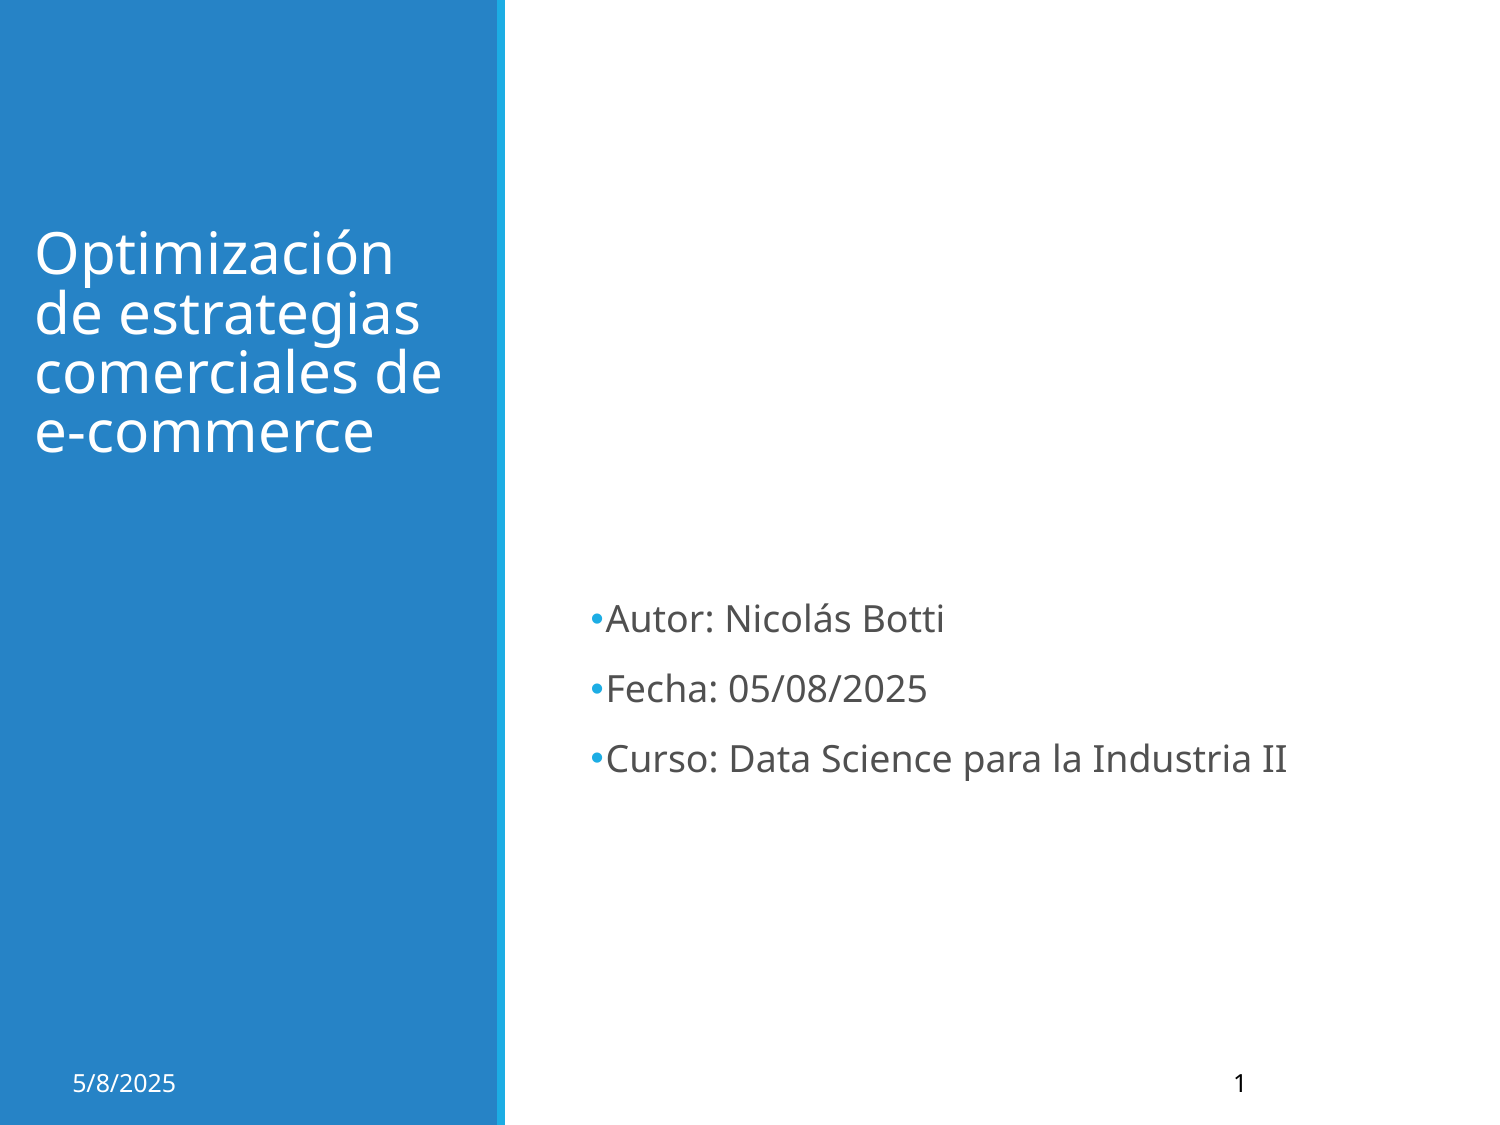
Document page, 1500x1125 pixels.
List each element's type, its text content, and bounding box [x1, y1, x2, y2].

list Autor: Nicolás Botti Fecha: 05/08/2025 Curso: Data Science para la Industria II [590, 472, 1390, 983]
slide_number ‹#› [1218, 1059, 1380, 1120]
title Optimización de estrategias comerciales de e-commerce [19, 97, 483, 473]
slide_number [57, 1059, 380, 1120]
